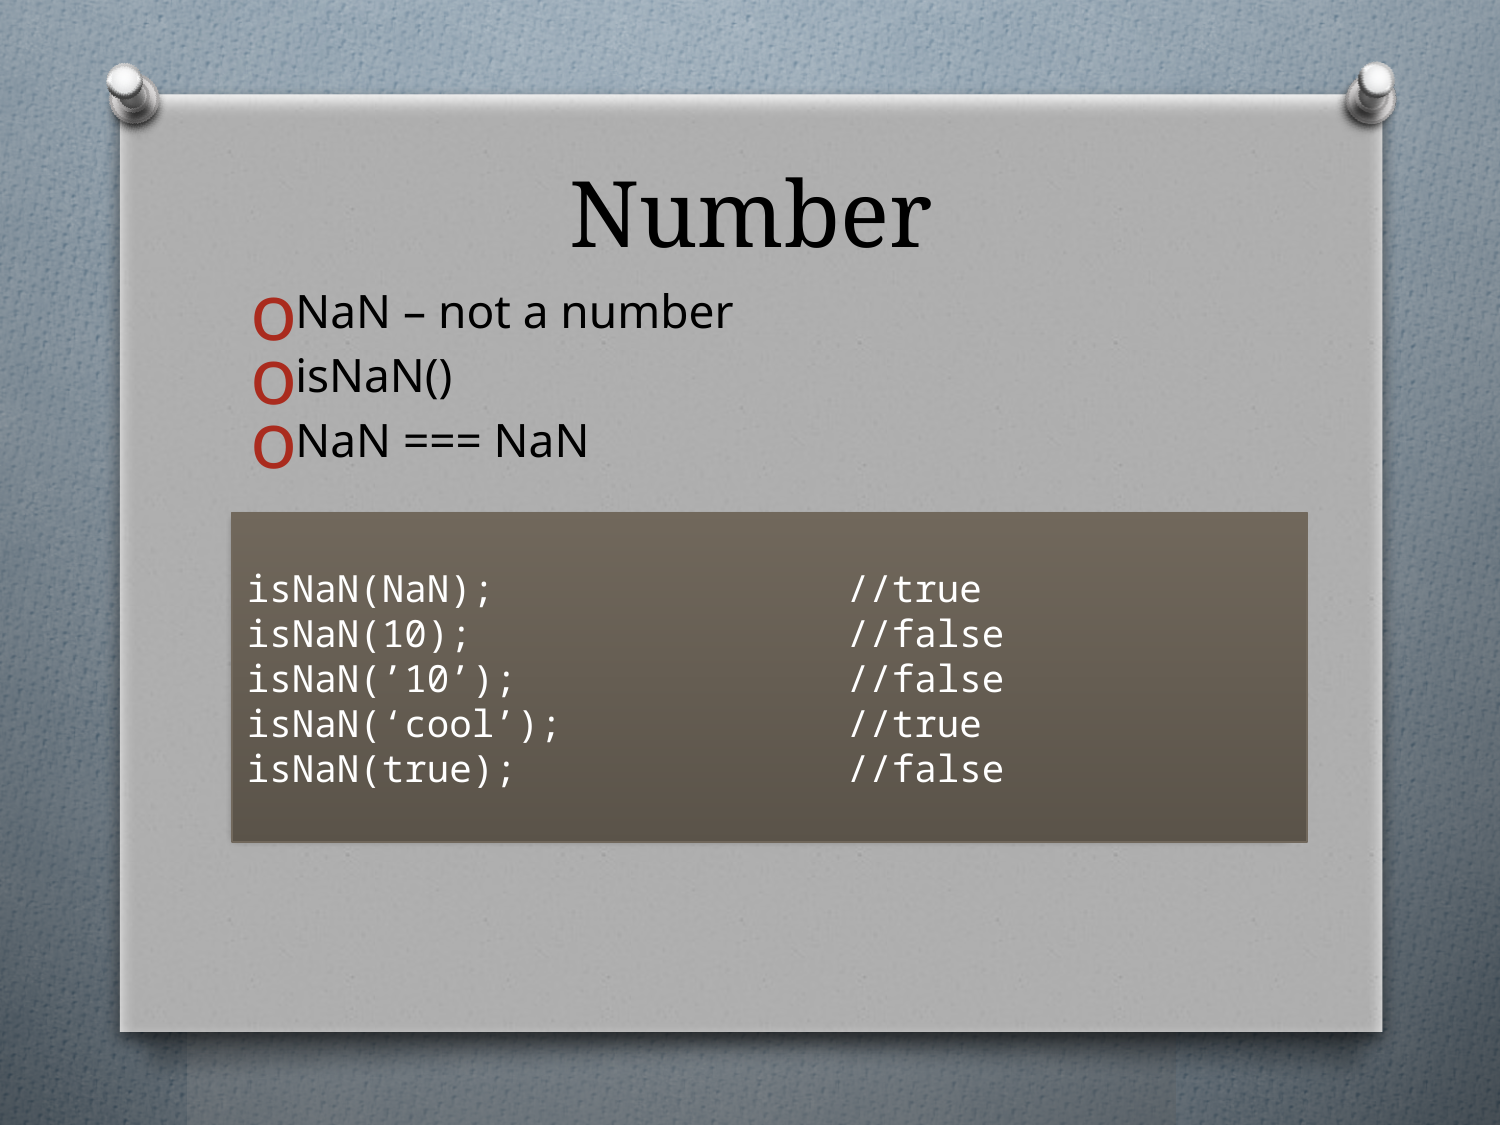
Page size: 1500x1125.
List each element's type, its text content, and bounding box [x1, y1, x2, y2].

picture [75, 29, 198, 153]
text_box isNaN(NaN); //true isNaN(10); //false isNaN(’10’); //false isNaN(‘cool’); //true isNaN(true); //false [231, 512, 1308, 843]
picture [1317, 35, 1439, 156]
list NaN – not a number isNaN() NaN === NaN [235, 275, 1253, 475]
title Number [179, 134, 1323, 288]
